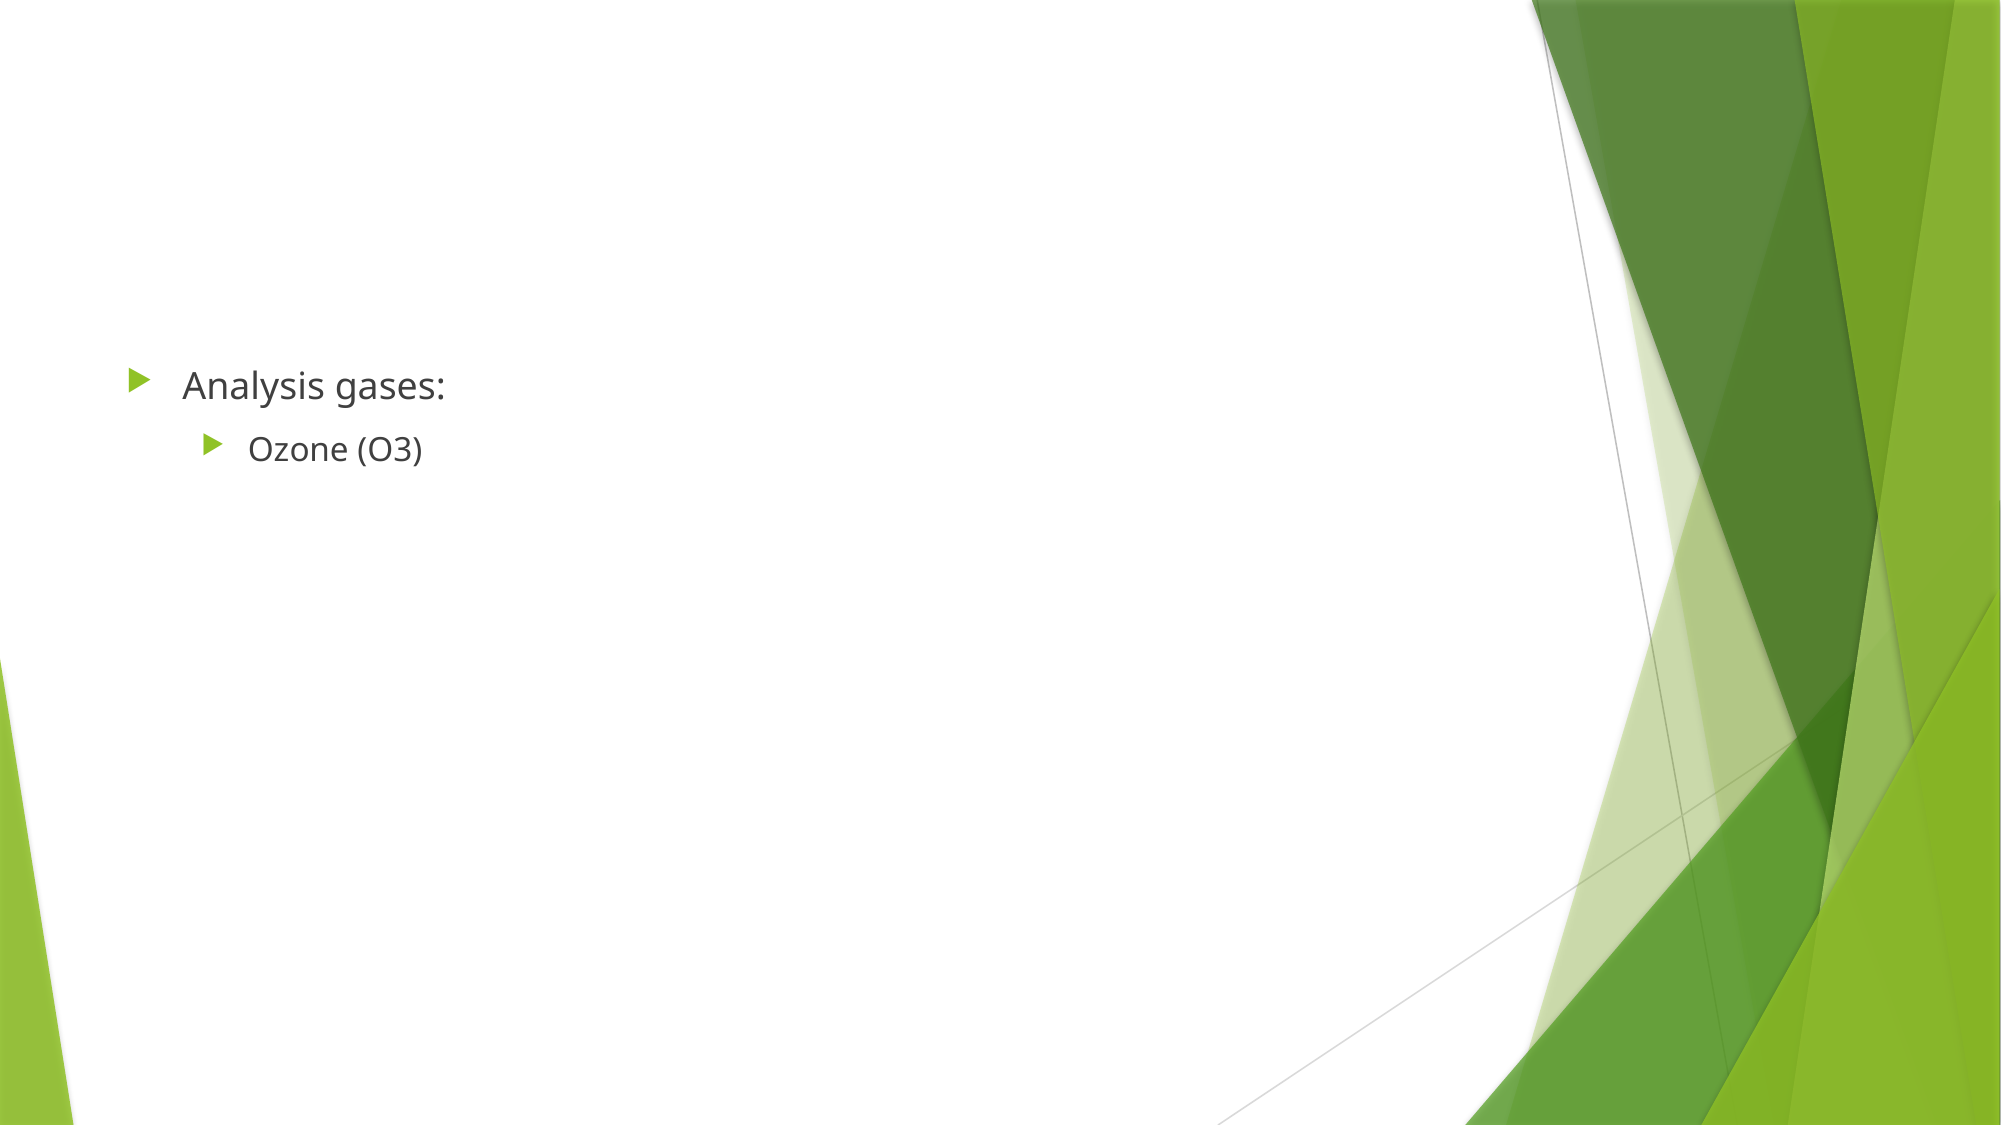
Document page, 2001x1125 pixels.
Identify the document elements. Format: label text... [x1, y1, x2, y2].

list Analysis gases: Ozone (O3) [111, 354, 1522, 992]
